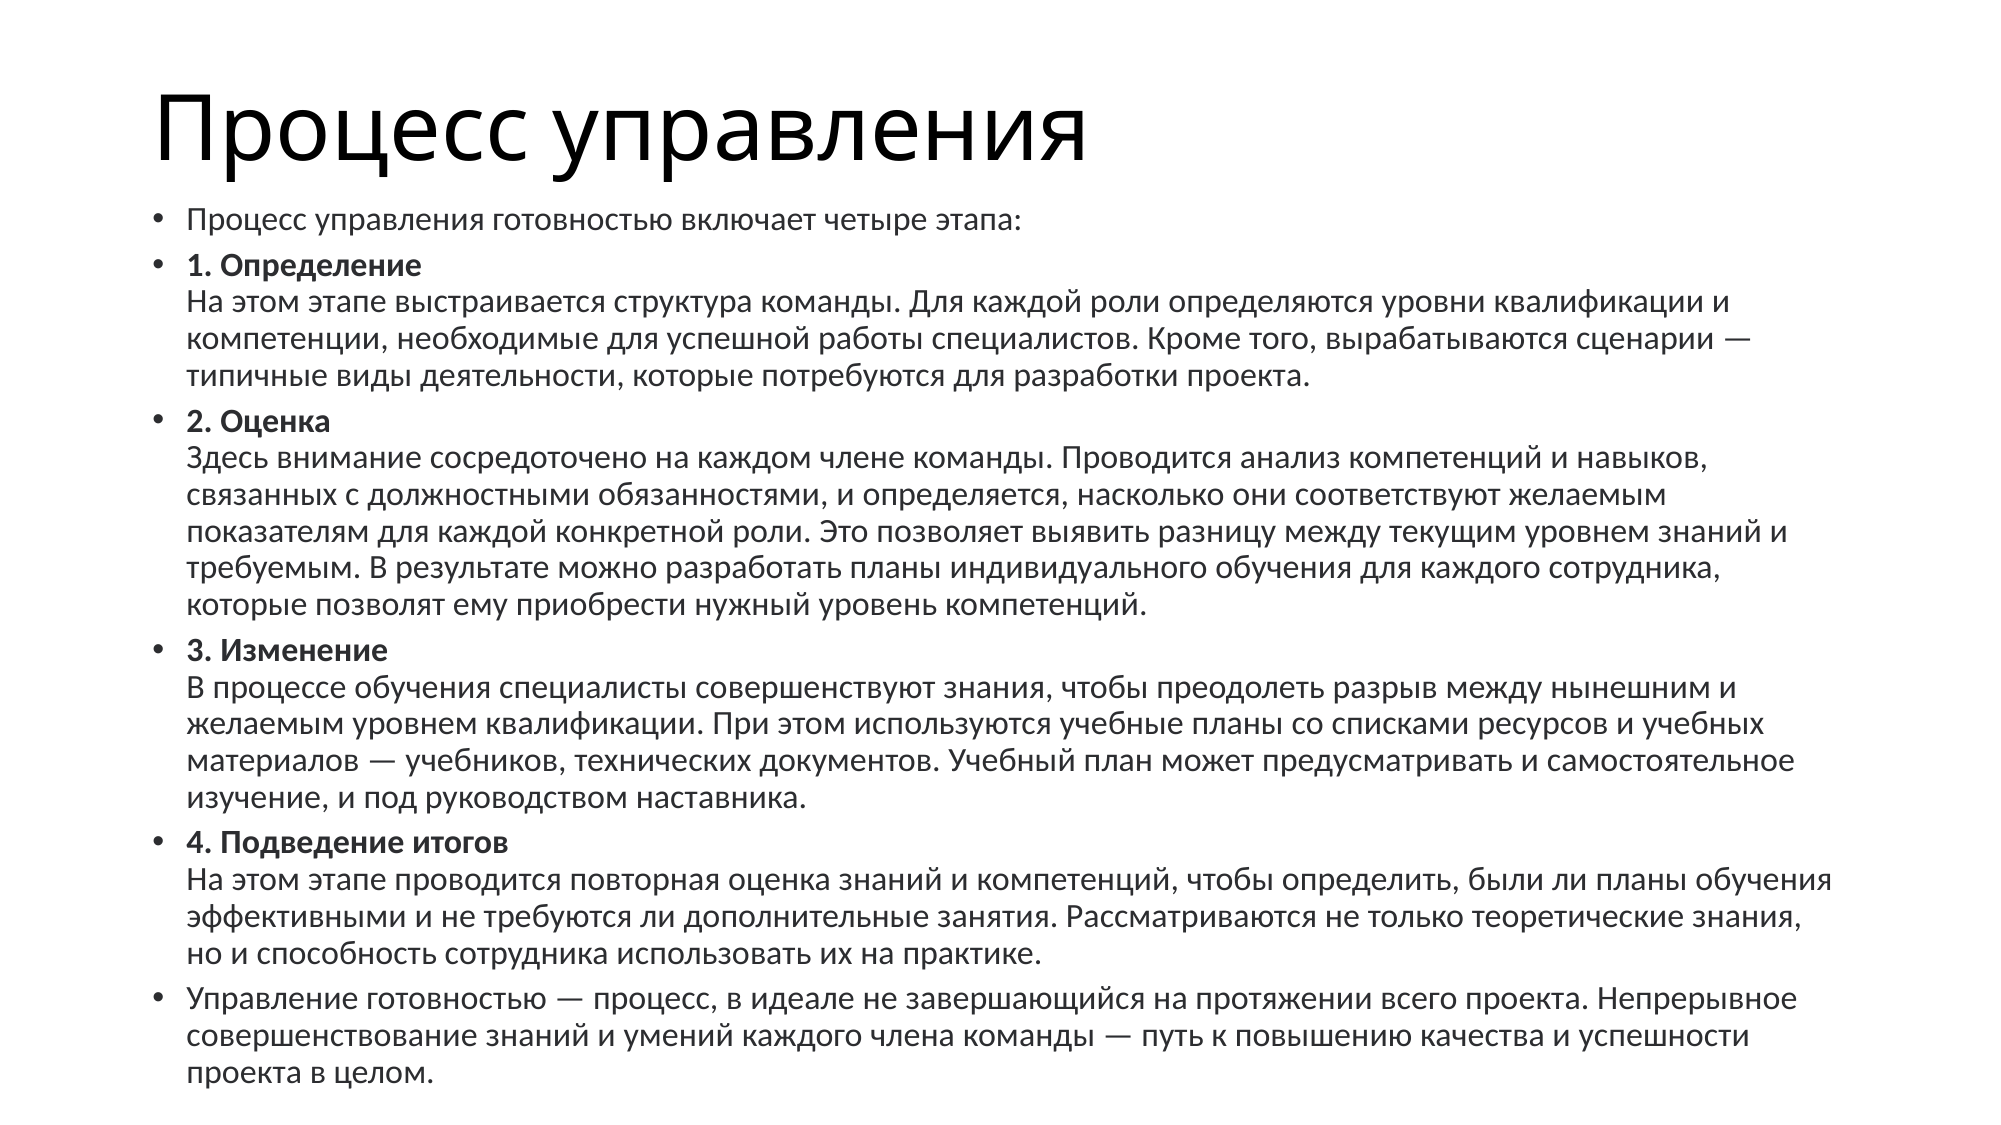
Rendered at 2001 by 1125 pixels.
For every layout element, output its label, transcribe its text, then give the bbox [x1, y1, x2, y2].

list Процесс управления готовностью включает четыре этапа: 1. Определение На этом этапе выстраивается структура команды. Для каждой роли определяются уровни квалификации и компетенции, необходимые для успешной работы специалистов. Кроме того, вырабатываются сценарии — типичные виды деятельности, которые потребуются для разработки проекта. 2. Оценка Здесь внимание сосредоточено на каждом члене команды. Проводится анализ компетенций и навыков, связанных с должностными обязанностями, и определяется, насколько они соответствуют желаемым показателям для каждой конкретной роли. Это позволяет выявить разницу между текущим уровнем знаний и требуемым. В результате можно разработать планы индивидуального обучения для каждого сотрудника, которые позволят ему приобрести нужный уровень компетенций. 3. Изменение В процессе обучения специалисты совершенствуют знания, чтобы преодолеть разрыв между нынешним и желаемым уровнем квалификации. При этом используются учебные планы со списками ресурсов и учебных материалов — учебников, технических документов. Учебный план может предусматривать и самостоятельное изучение, и под руководством наставника. 4. Подведение итогов На этом этапе проводится повторная оценка знаний и компетенций, чтобы определить, были ли планы обучения эффективными и не требуются ли дополнительные занятия. Рассматриваются не только теоретические знания, но и способность сотрудника использовать их на практике. Управление готовностью — процесс, в идеале не завершающийся на протяжении всего проекта. Непрерывное совершенствование знаний и умений каждого члена команды — путь к повышению качества и успешности проекта в целом. [137, 193, 1863, 1103]
title Процесс управления [137, 22, 1863, 193]
